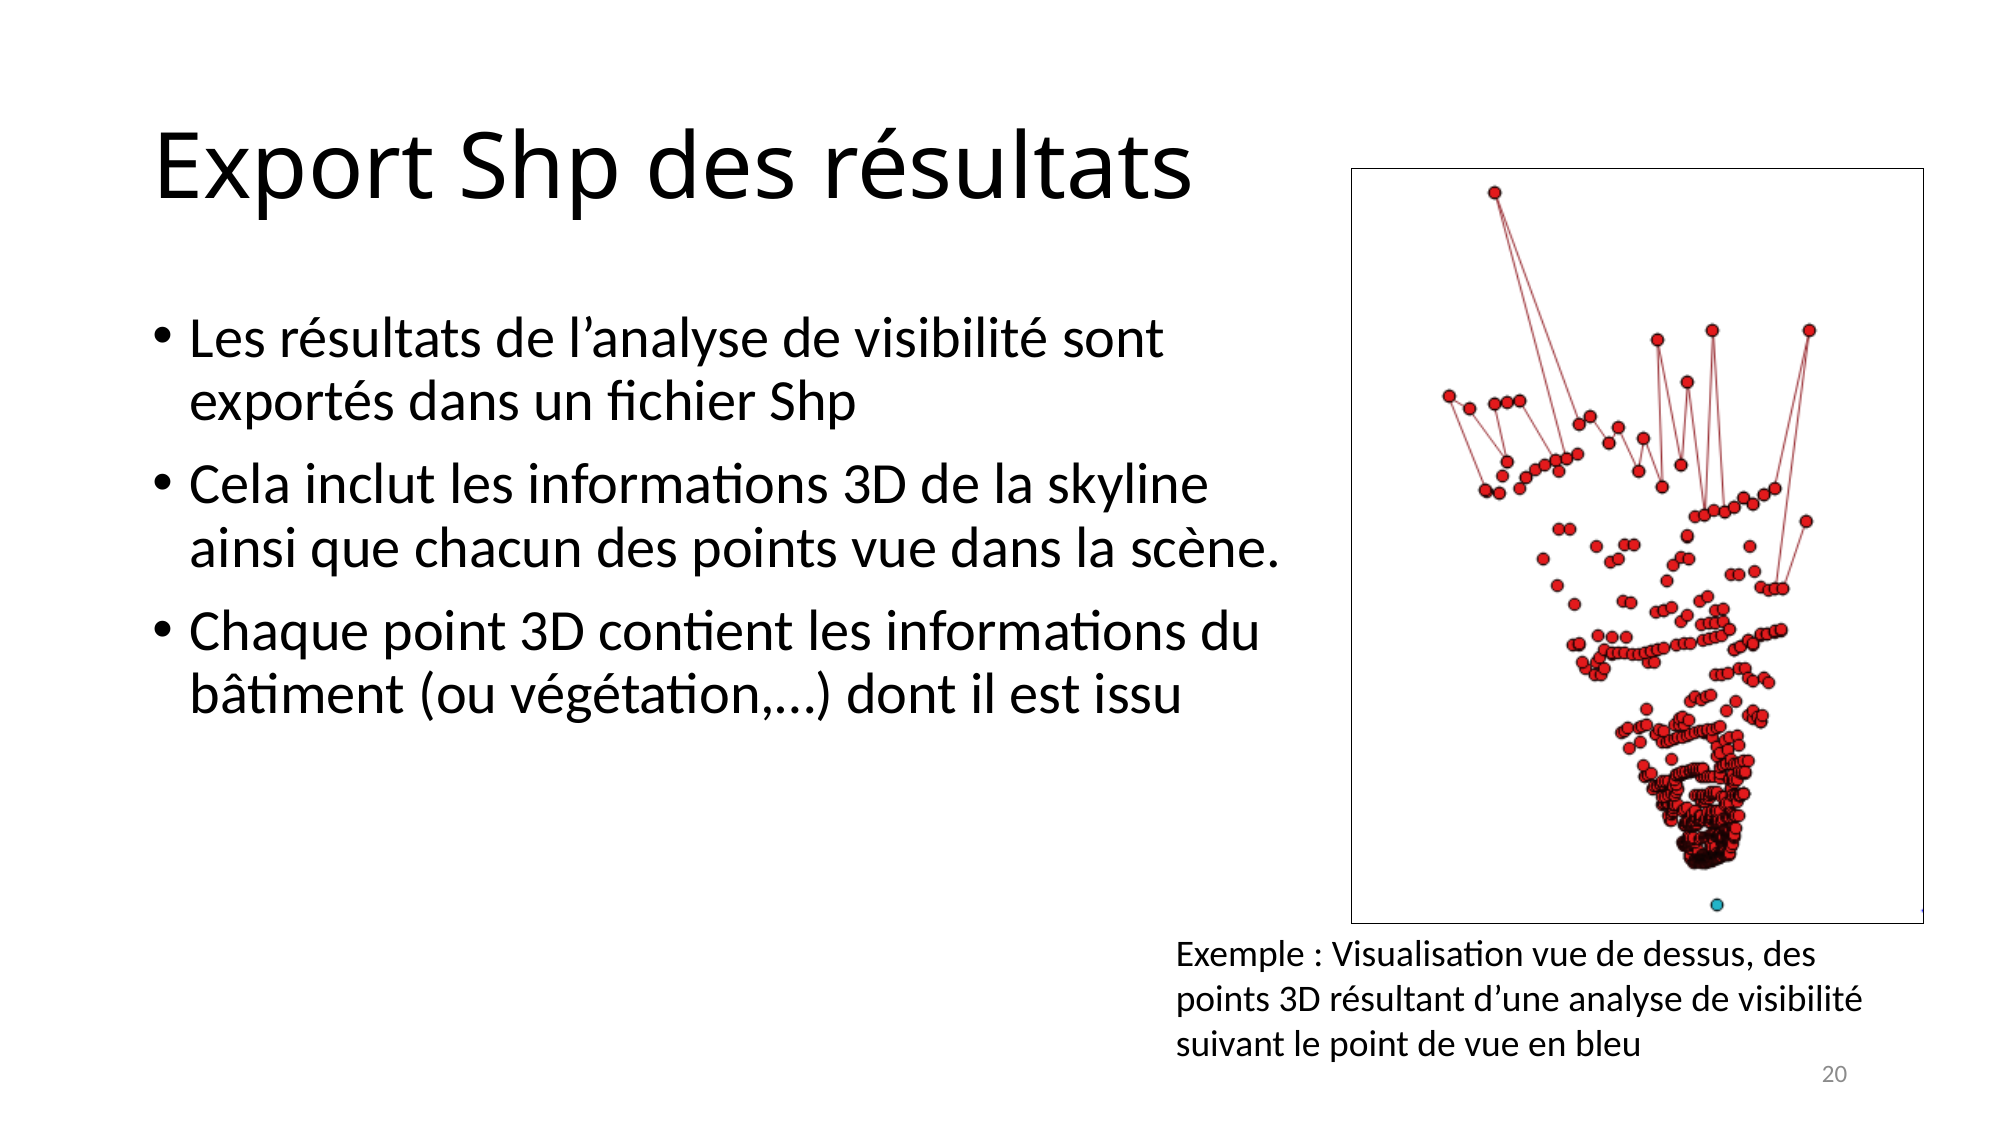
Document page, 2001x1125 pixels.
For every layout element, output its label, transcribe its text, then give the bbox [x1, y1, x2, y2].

slide_number 20 [1412, 1071, 1863, 1103]
picture [1351, 168, 1924, 924]
title Export Shp des résultats [137, 59, 1863, 278]
text_box Exemple : Visualisation vue de dessus, des points 3D résultant d’une analyse de visibilité suivant le point de vue en bleu [1161, 921, 1924, 1071]
list Les résultats de l’analyse de visibilité sont exportés dans un fichier Shp Cela inclut les informations 3D de la skyline ainsi que chacun des points vue dans la scène. Chaque point 3D contient les informations du bâtiment (ou végétation,…) dont il est issu [137, 299, 1312, 1014]
